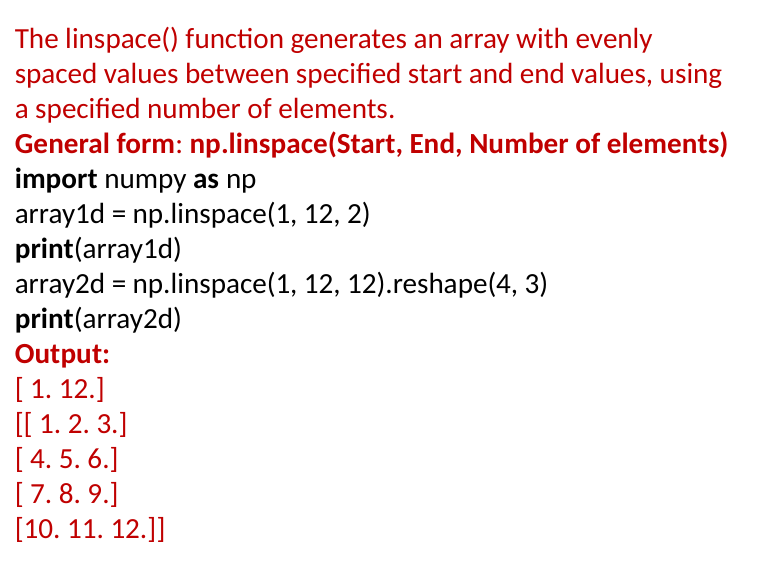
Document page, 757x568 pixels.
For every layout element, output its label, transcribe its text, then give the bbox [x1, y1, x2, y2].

text_box The linspace() function generates an array with evenly spaced values between specified start and end values, using a specified number of elements. General form: np.linspace(Start, End, Number of elements) import numpy as np array1d = np.linspace(1, 12, 2) print(array1d) array2d = np.linspace(1, 12, 12).reshape(4, 3) print(array2d) Output: [ 1. 12.] [[ 1. 2. 3.] [ 4. 5. 6.] [ 7. 8. 9.] [10. 11. 12.]] [0, 12, 757, 552]
